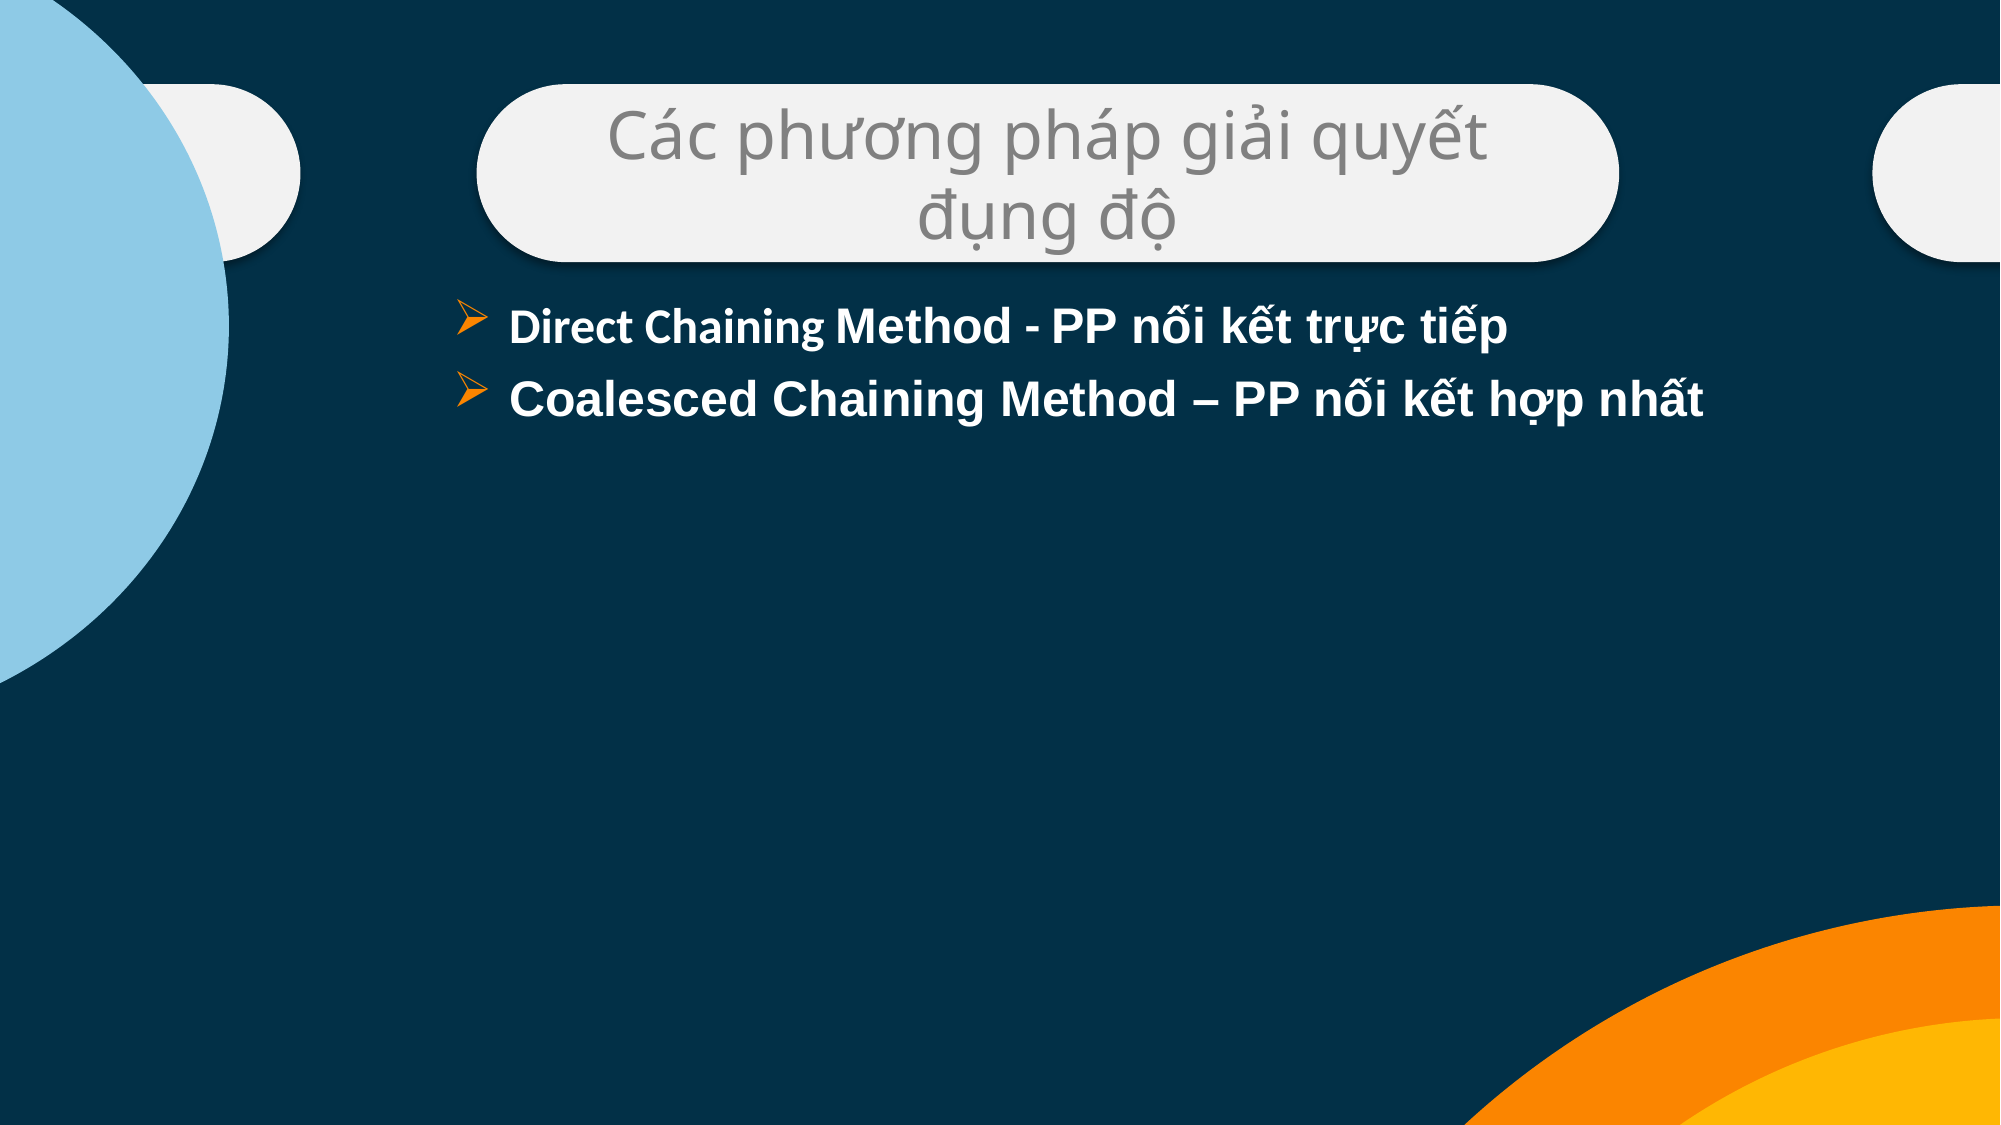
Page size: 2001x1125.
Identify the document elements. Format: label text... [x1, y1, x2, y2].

text_box Direct Chaining Method - PP nối kết trực tiếp Coalesced Chaining Method – PP nối kết hợp nhất [438, 274, 1739, 434]
text_box [0, 0, 230, 685]
text_box [1677, 1017, 2000, 1125]
text_box Nội dung 4 [1871, 83, 2000, 264]
text_box [0, 0, 2000, 1125]
text_box Các phương pháp giải quyết đụng độ [475, 83, 1621, 264]
text_box Sự đụng độ (Collision) [145, 83, 302, 263]
text_box [1462, 904, 2000, 1125]
